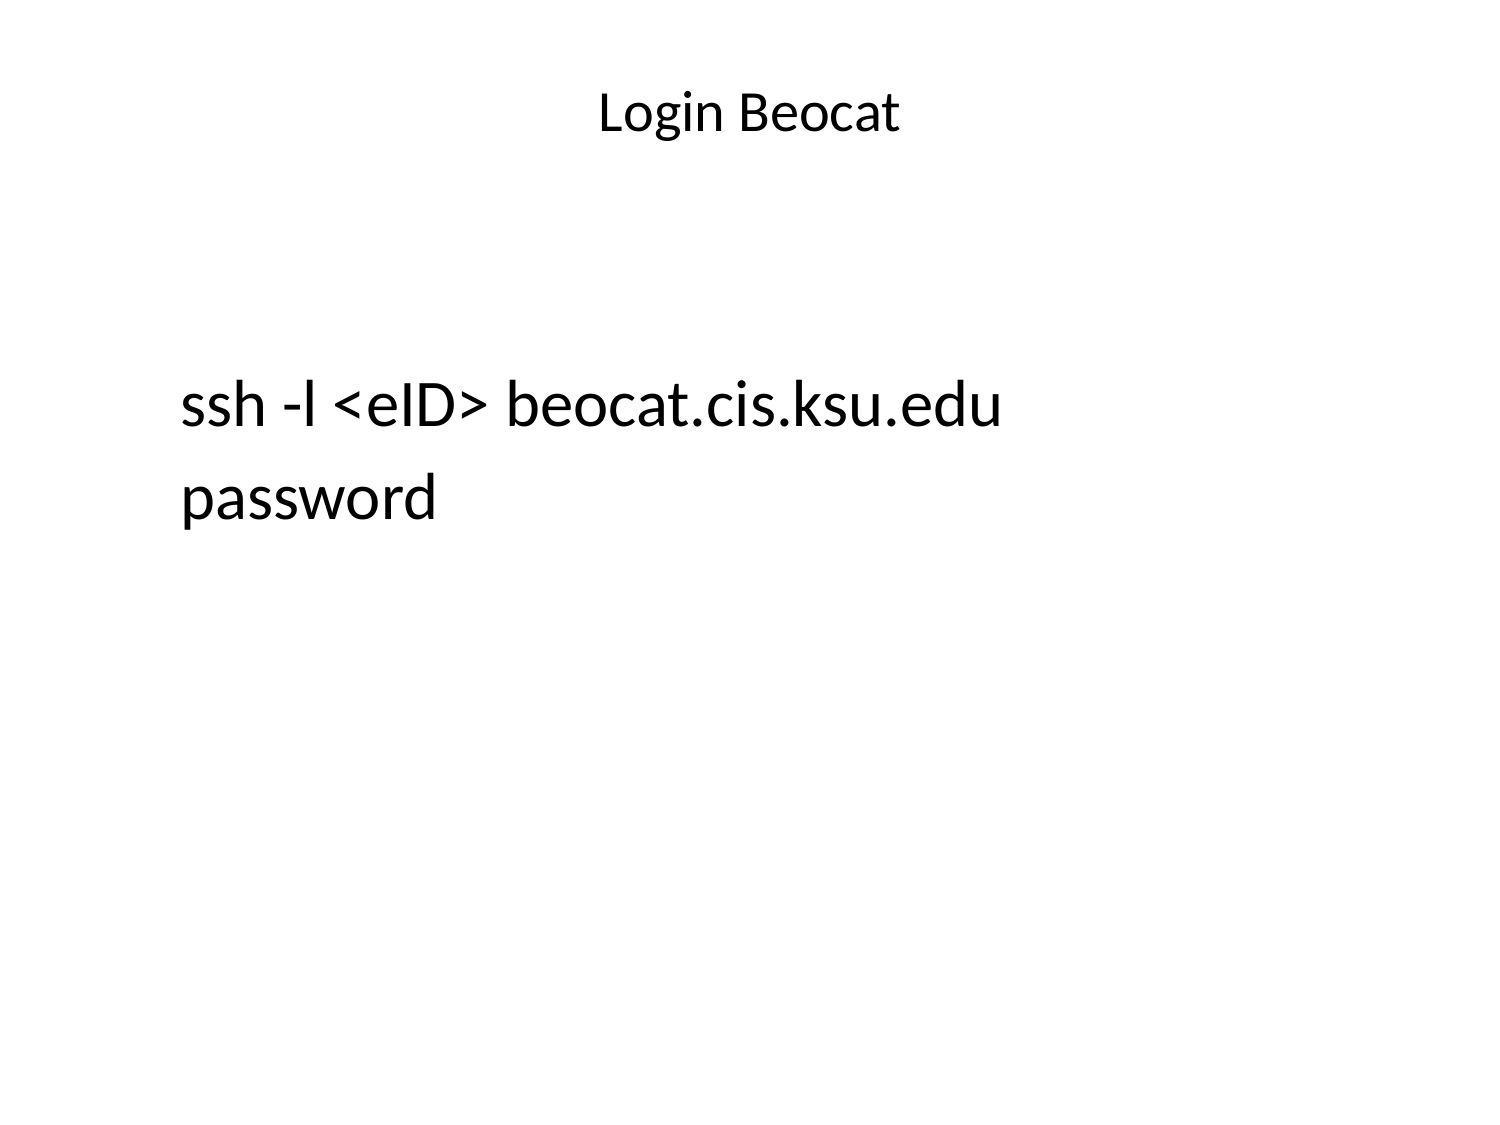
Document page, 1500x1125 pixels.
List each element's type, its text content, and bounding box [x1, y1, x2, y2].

list ssh -l <eID> beocat.cis.ksu.edu password [165, 351, 1382, 558]
title Login Beocat [75, 45, 1425, 172]
